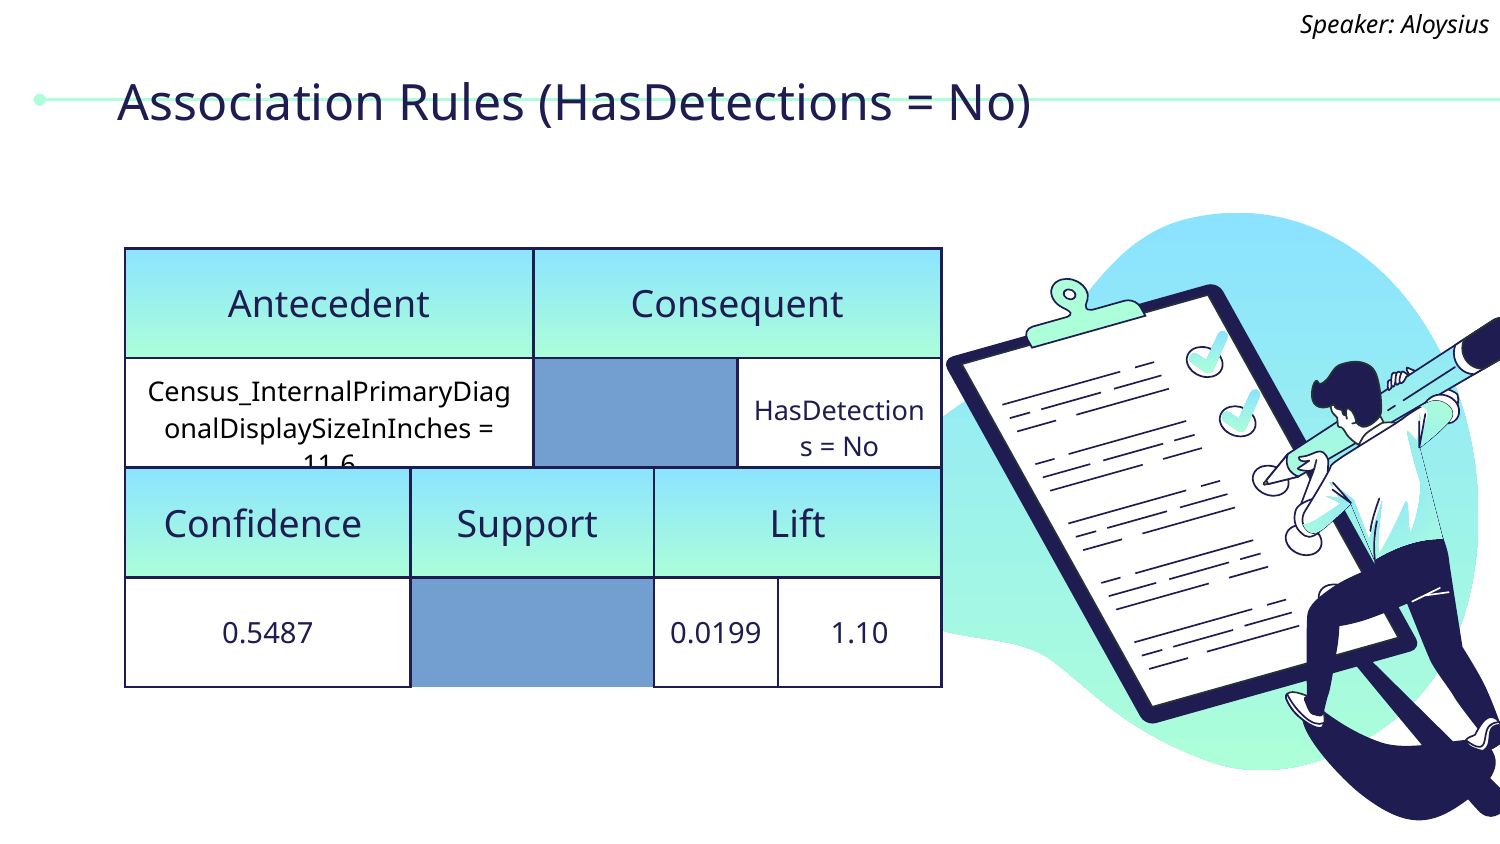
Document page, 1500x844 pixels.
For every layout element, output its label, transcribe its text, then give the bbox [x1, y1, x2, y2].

table_header Lift [655, 469, 940, 576]
table_cell 0.5487 [126, 579, 409, 686]
table_header Support [412, 469, 653, 576]
table_cell Census_InternalPrimaryDiagonalDisplaySizeInInches = 11.6 [126, 359, 532, 466]
title Association Rules (HasDetections = No) [102, 55, 1101, 144]
table_header Confidence [126, 469, 409, 576]
table_cell HasDetections = No [739, 359, 940, 466]
table_cell 0.0199 [655, 579, 777, 686]
table_header Consequent [535, 250, 940, 357]
table_cell 1.10 [779, 579, 940, 686]
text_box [945, 277, 1500, 821]
table_header Antecedent [126, 250, 532, 357]
text_box [1101, 212, 1386, 276]
text_box Speaker: Aloysius [1264, 0, 1500, 49]
